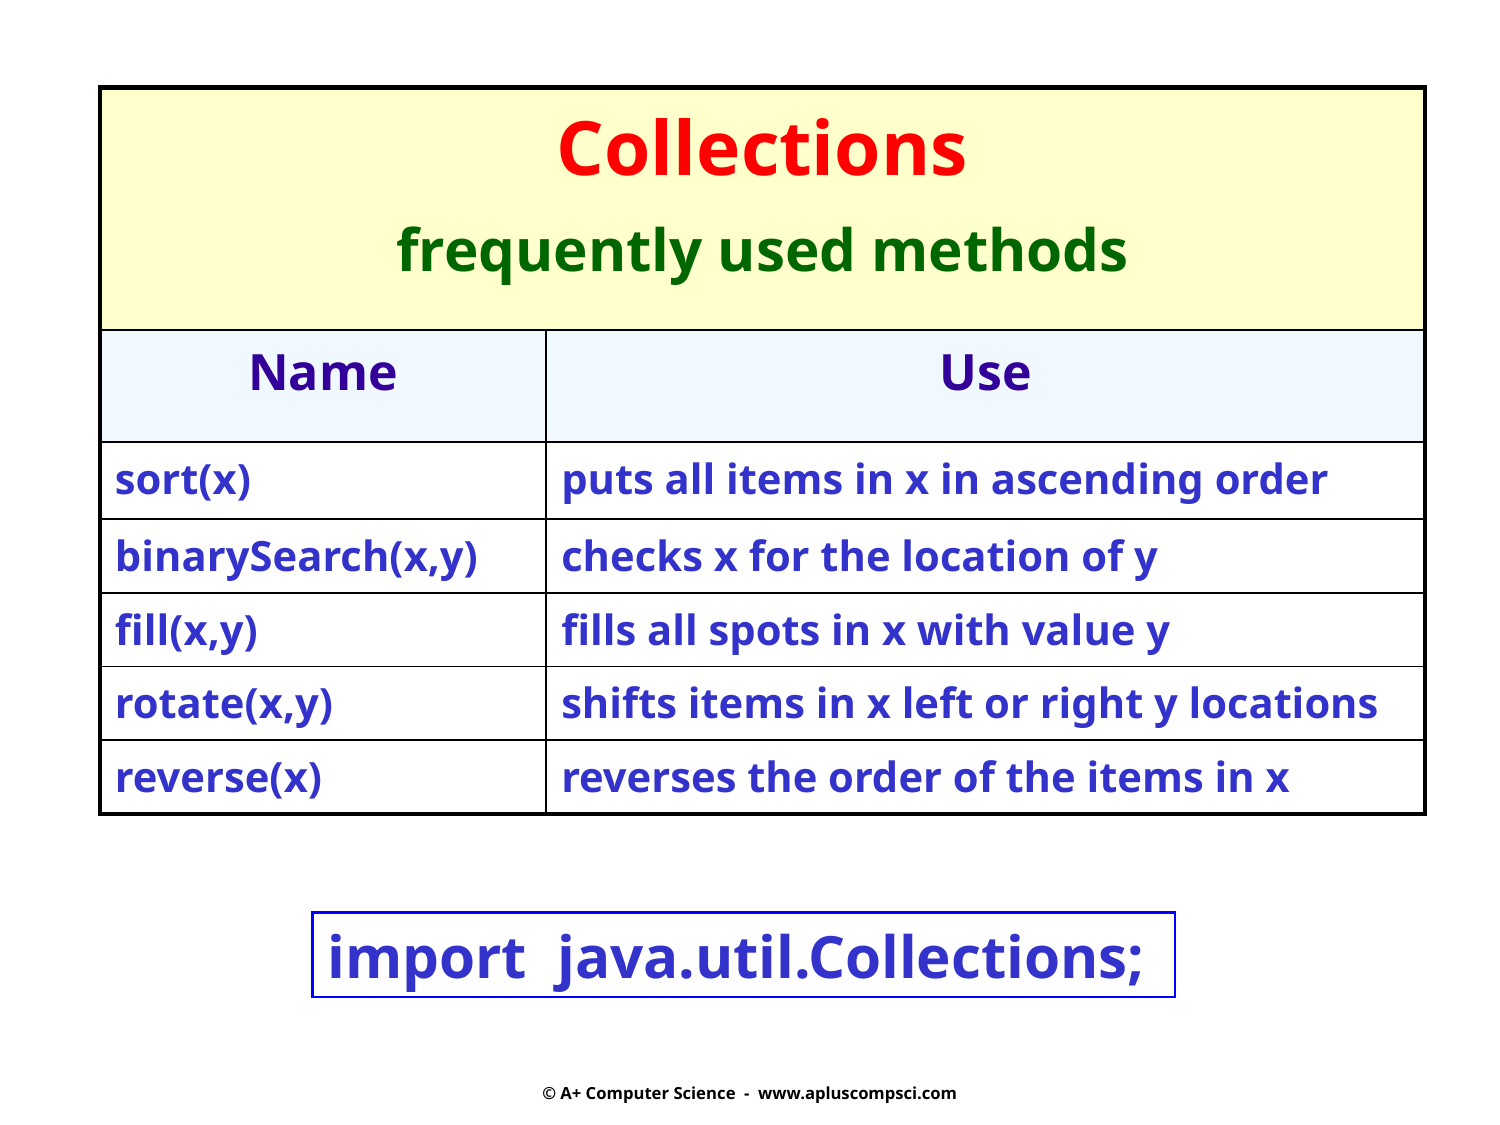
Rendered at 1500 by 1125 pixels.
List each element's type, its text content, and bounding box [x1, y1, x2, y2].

table_cell checks x for the location of y [547, 520, 1423, 592]
table_cell binarySearch(x,y) [102, 520, 545, 592]
table_cell sort(x) [102, 443, 545, 518]
table_cell fills all spots in x with value y [547, 594, 1423, 666]
table_header Collections frequently used methods [102, 90, 1423, 329]
table_cell Name [102, 331, 545, 441]
text_box © A+ Computer Science - www.apluscompsci.com [512, 1024, 988, 1100]
table_cell reverses the order of the items in x [547, 741, 1423, 812]
table_cell puts all items in x in ascending order [547, 443, 1423, 518]
table_cell reverse(x) [102, 741, 545, 812]
table_cell rotate(x,y) [102, 667, 545, 739]
text_box import java.util.Collections; [312, 912, 1175, 998]
table_cell Use [547, 331, 1423, 441]
table_cell fill(x,y) [102, 594, 545, 666]
table_cell shifts items in x left or right y locations [547, 667, 1423, 739]
